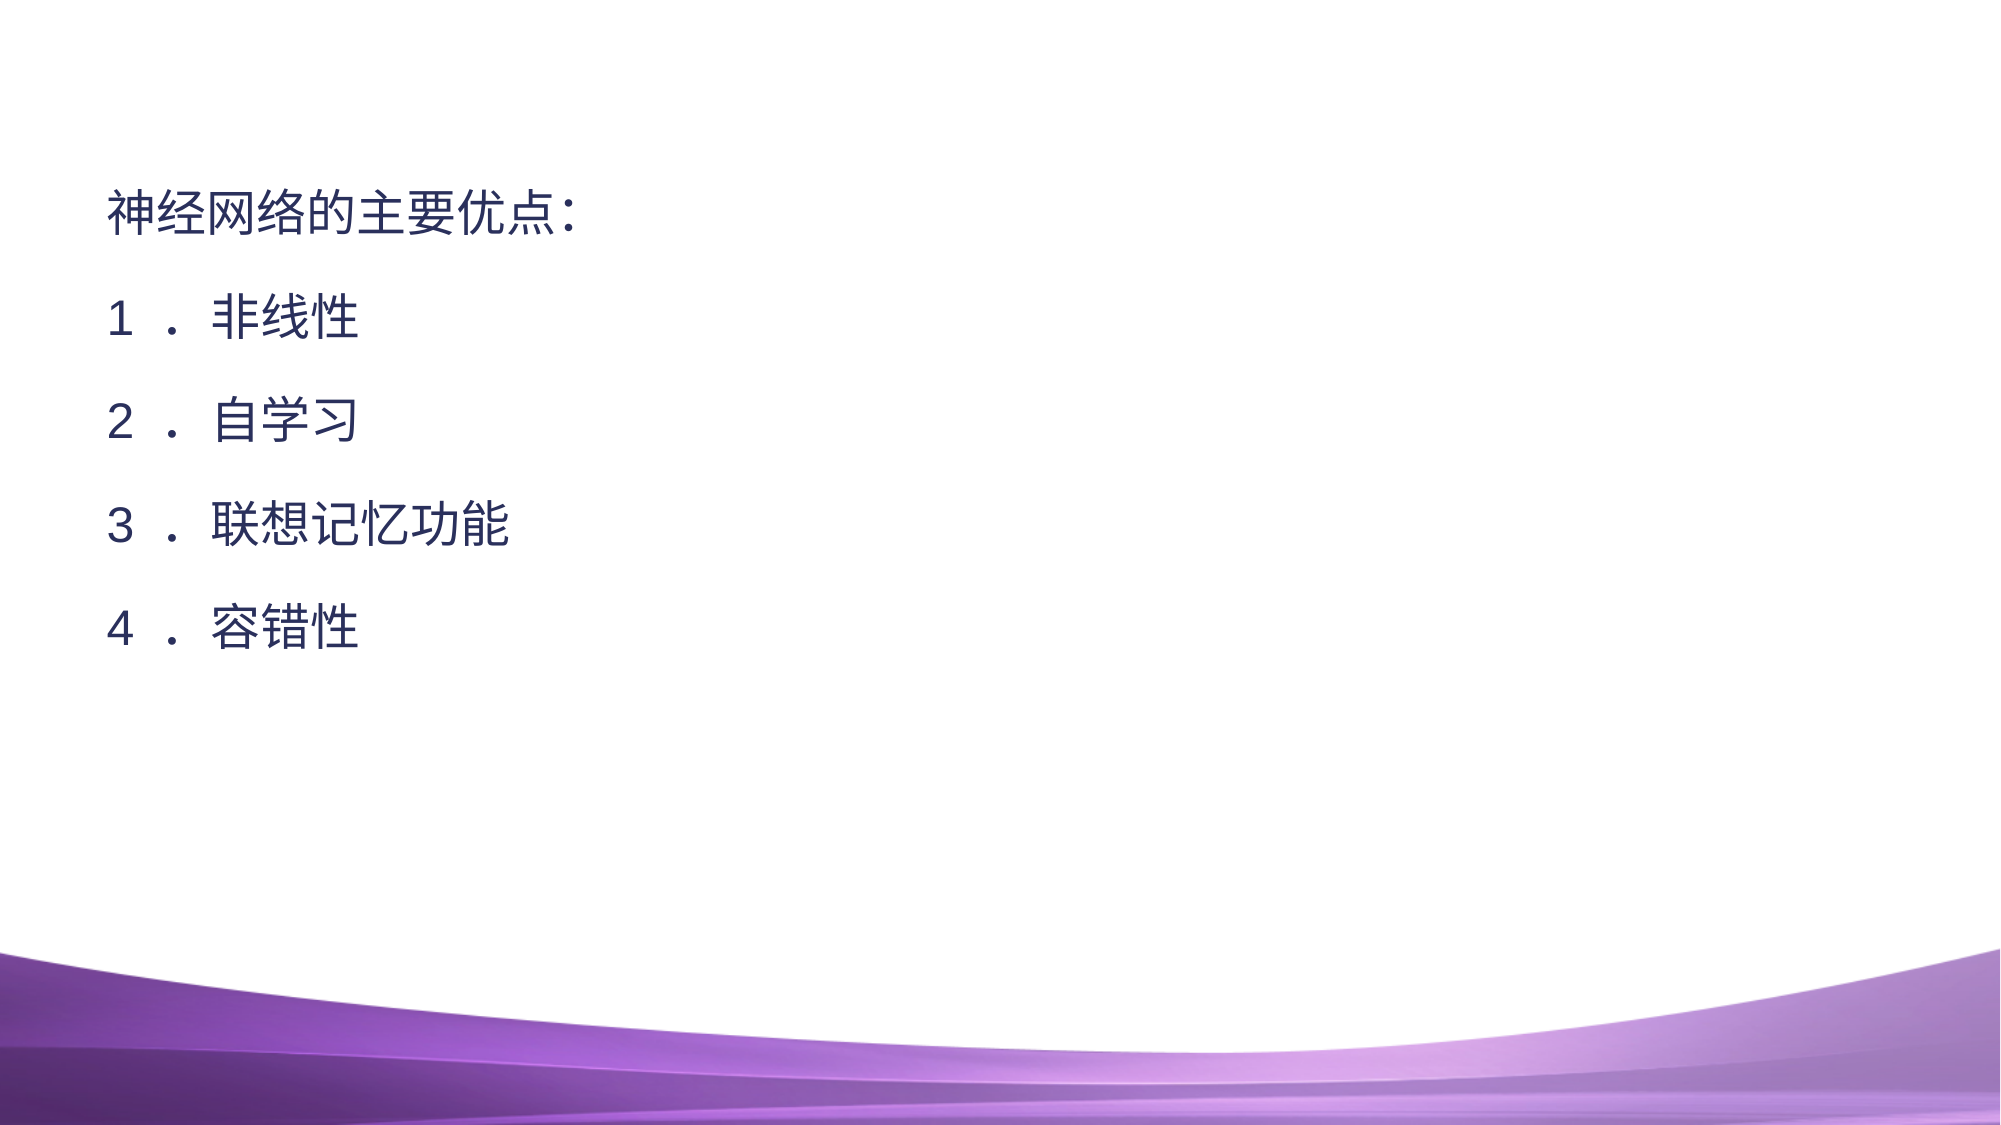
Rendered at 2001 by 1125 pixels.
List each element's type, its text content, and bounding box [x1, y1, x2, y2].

list 神经网络的主要优点： 1 ．非线性 2 ．自学习 3 ．联想记忆功能 4 ．容错性 [91, 168, 1906, 1021]
picture [0, 943, 2001, 1125]
